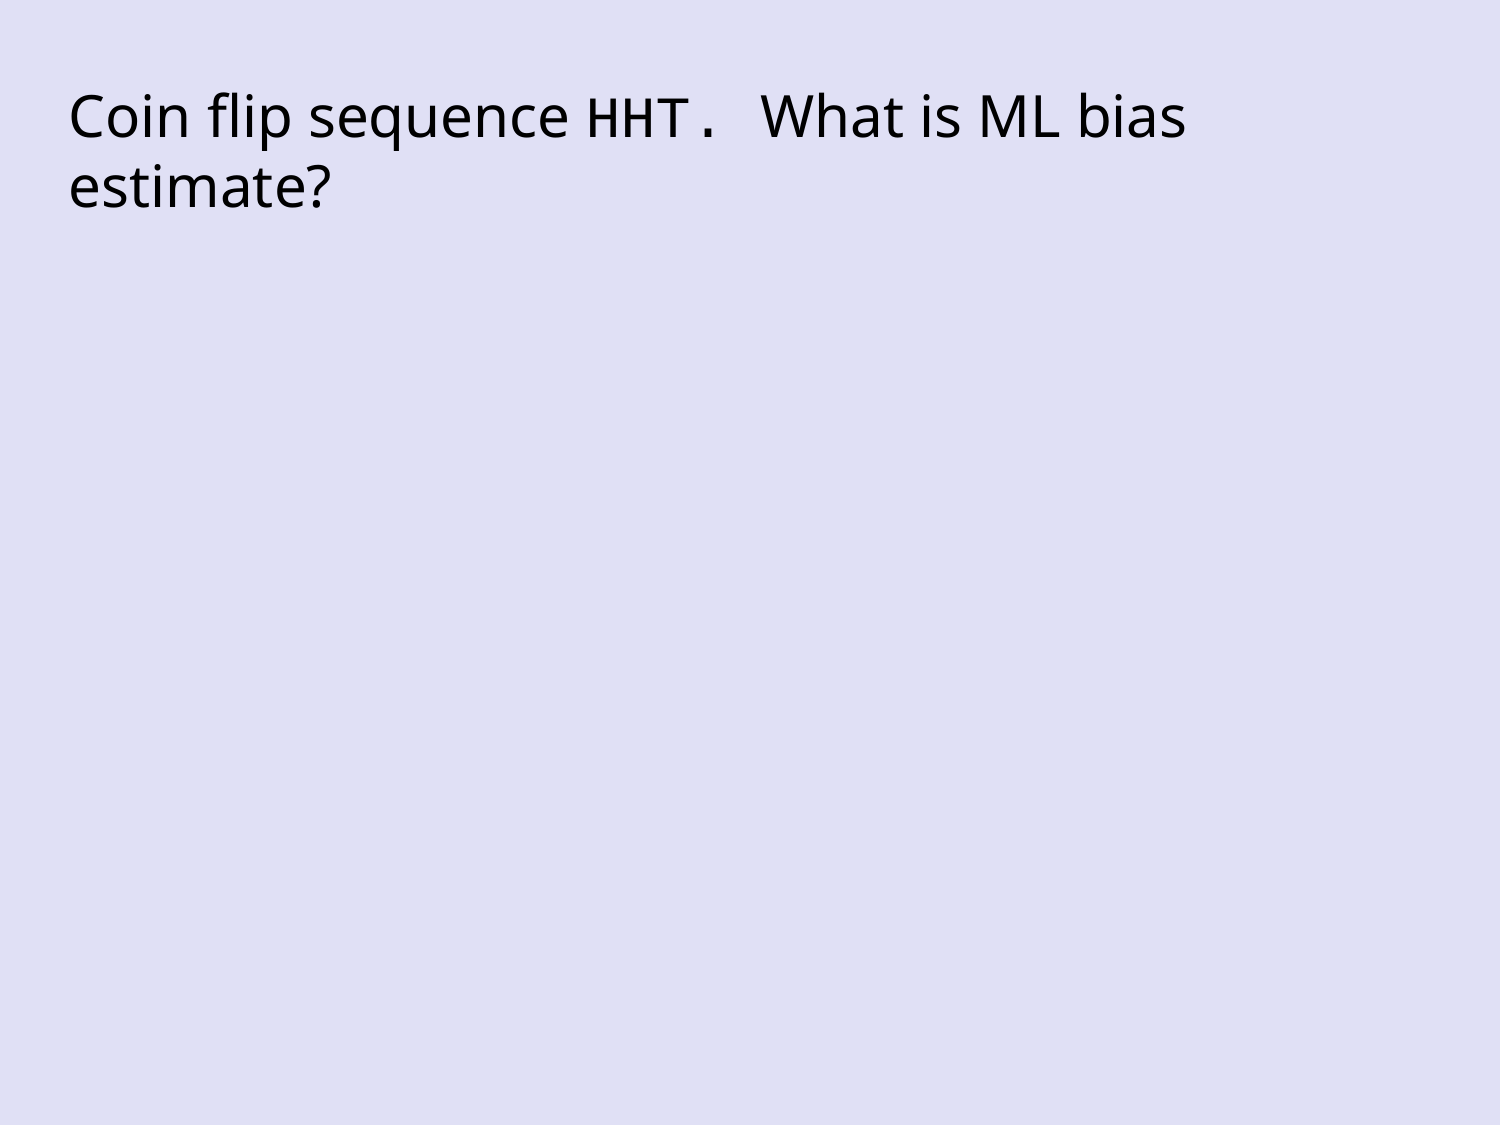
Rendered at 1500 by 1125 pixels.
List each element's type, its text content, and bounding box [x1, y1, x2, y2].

text_box Coin flip sequence HHT. What is ML bias estimate? [54, 71, 1405, 227]
